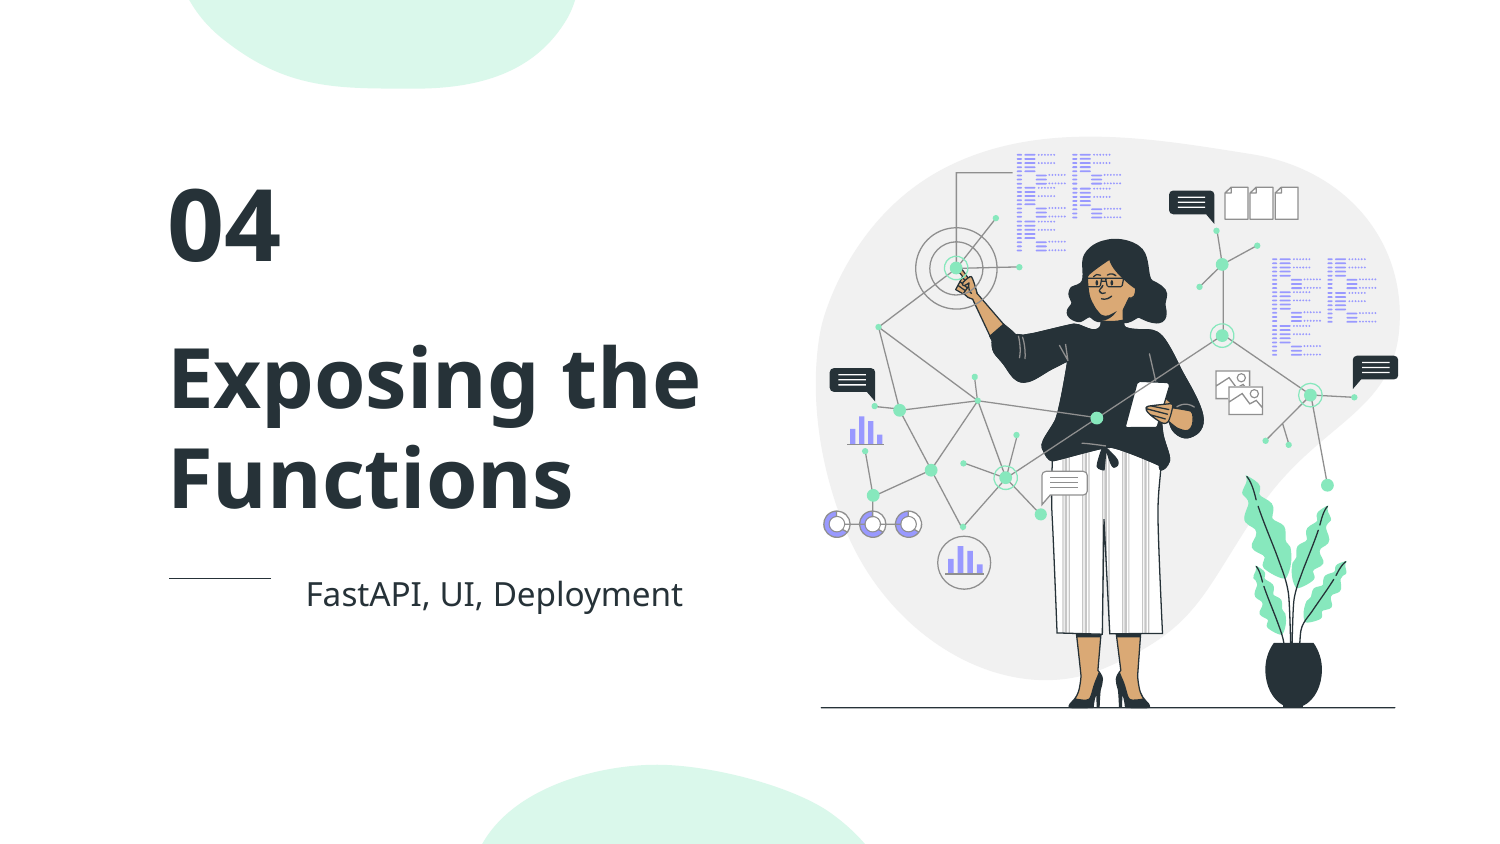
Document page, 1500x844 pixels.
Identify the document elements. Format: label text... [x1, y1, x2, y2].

title 04 [152, 171, 326, 297]
title Exposing the Functions [152, 292, 809, 541]
subtitle FastAPI, UI, Deployment [290, 552, 724, 657]
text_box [814, 135, 1400, 708]
